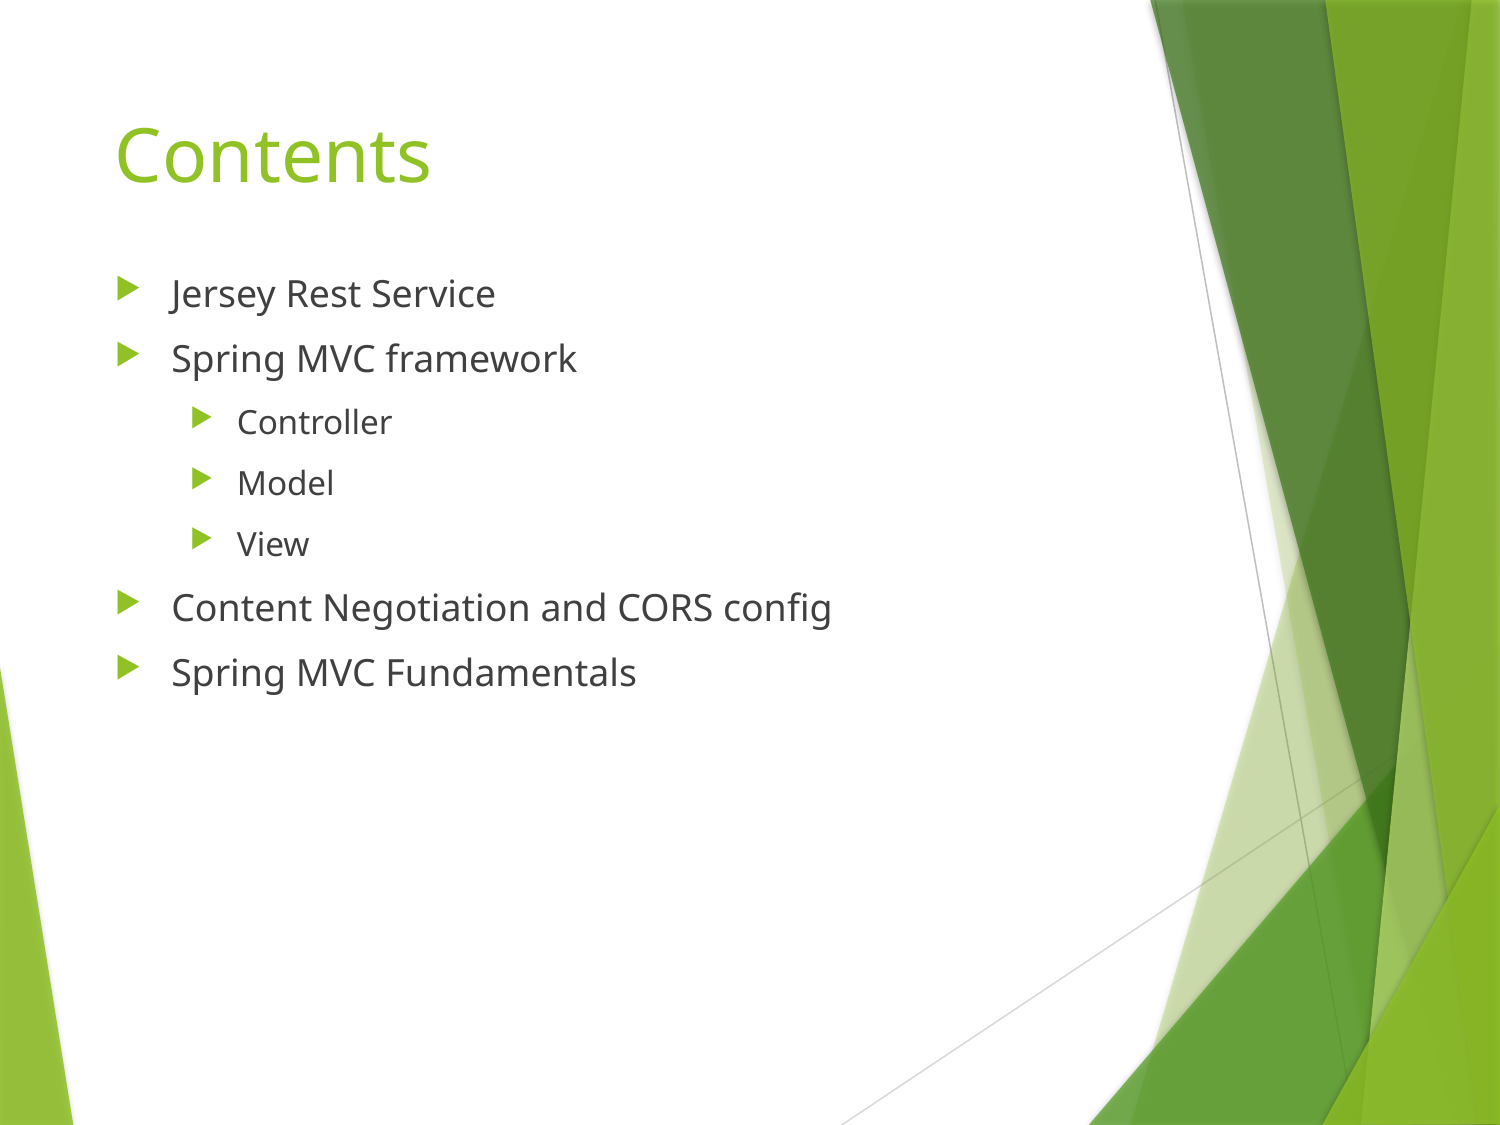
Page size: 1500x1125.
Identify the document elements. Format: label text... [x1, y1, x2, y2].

title Contents [99, 99, 1142, 262]
list Jersey Rest Service Spring MVC framework Controller Model View Content Negotiation and CORS config Spring MVC Fundamentals [99, 262, 1142, 755]
